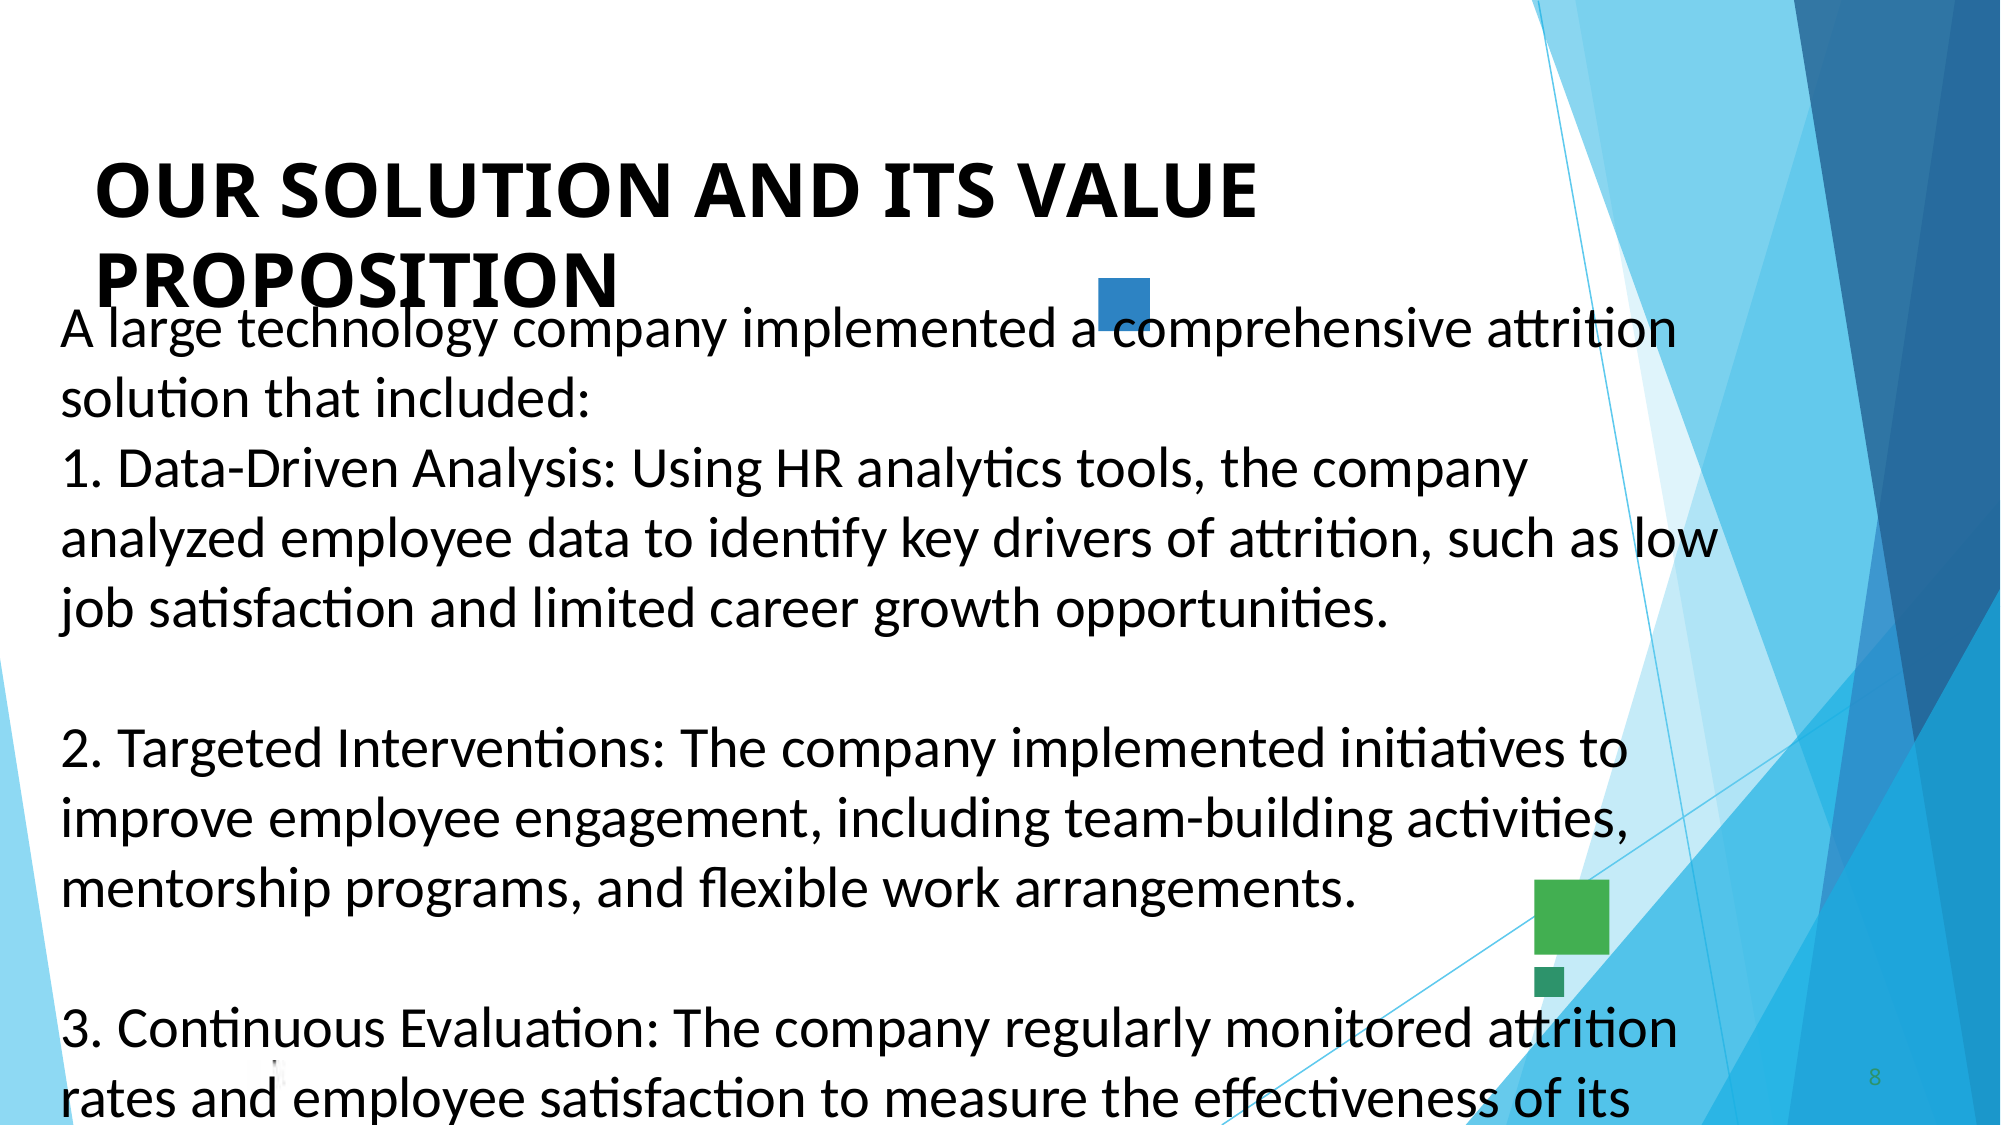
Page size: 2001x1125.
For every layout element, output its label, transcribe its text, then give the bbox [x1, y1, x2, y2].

slide_number 8 [1862, 1061, 1888, 1125]
title OUR SOLUTION AND ITS VALUE PROPOSITION [91, 140, 1694, 281]
text_box A large technology company implemented a comprehensive attrition solution that included: 1. Data-Driven Analysis: Using HR analytics tools, the company analyzed employee data to identify key drivers of attrition, such as low job satisfaction and limited career growth opportunities. 2. Targeted Interventions: The company implemented initiatives to improve employee engagement, including team-building activities, mentorship programs, and flexible work arrangements. 3. Continuous Evaluation: The company regularly monitored attrition rates and employee satisfaction to measure the effectiveness of its interventions. [45, 281, 1740, 1125]
picture [110, 1060, 463, 1094]
